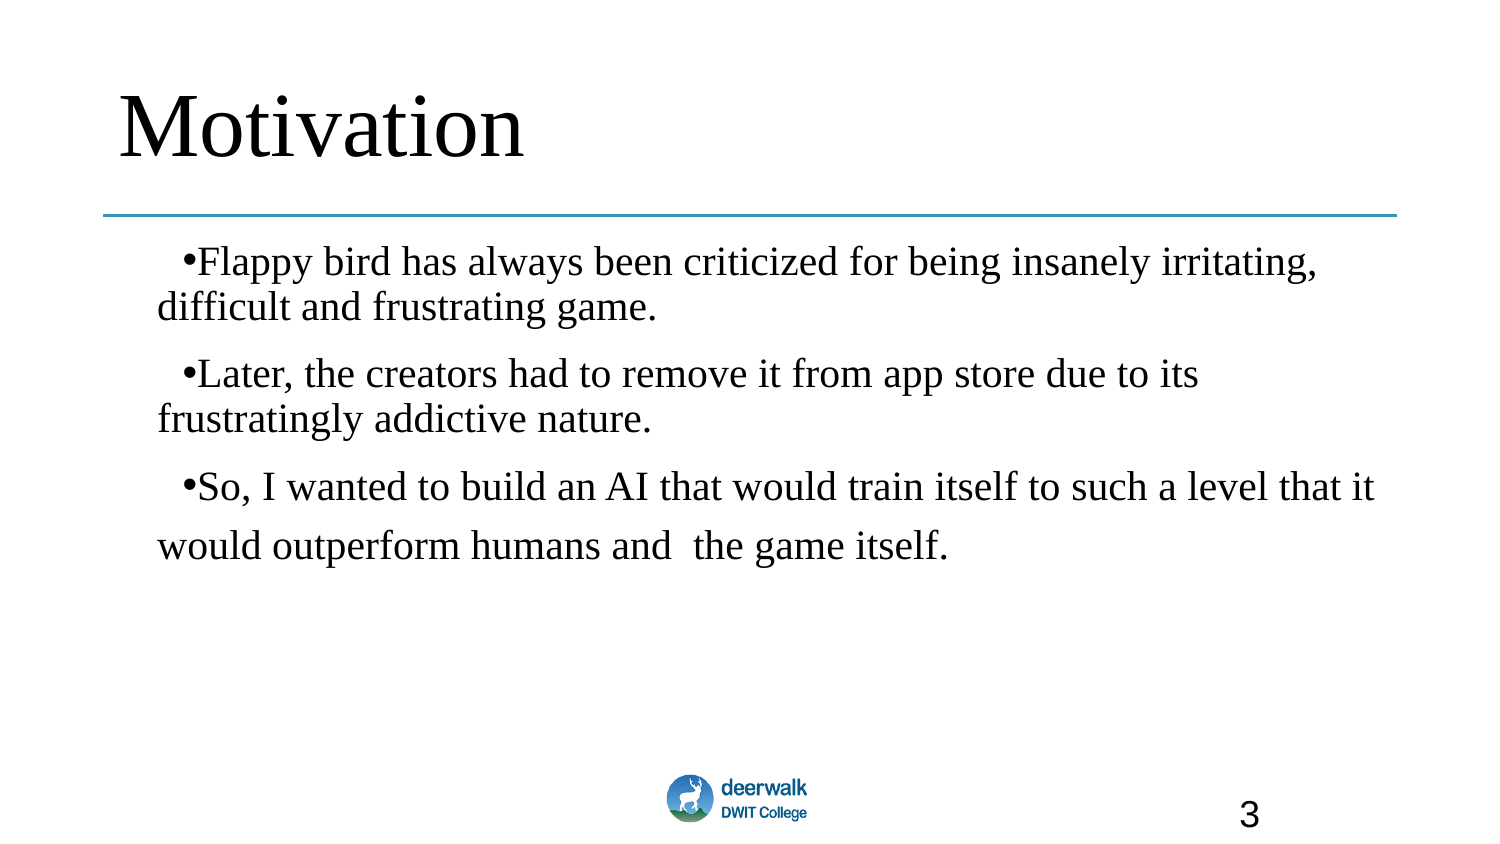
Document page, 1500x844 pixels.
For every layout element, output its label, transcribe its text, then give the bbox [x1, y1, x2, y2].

slide_number 3 [1228, 783, 1313, 828]
list Flappy bird has always been criticized for being insanely irritating, difficult and frustrating game. Later, the creators had to remove it from app store due to its frustratingly addictive nature. So, I wanted to build an AI that would train itself to such a level that it would outperform humans and the game itself. [103, 224, 1397, 760]
picture [655, 760, 827, 840]
title Motivation [103, 44, 1397, 208]
